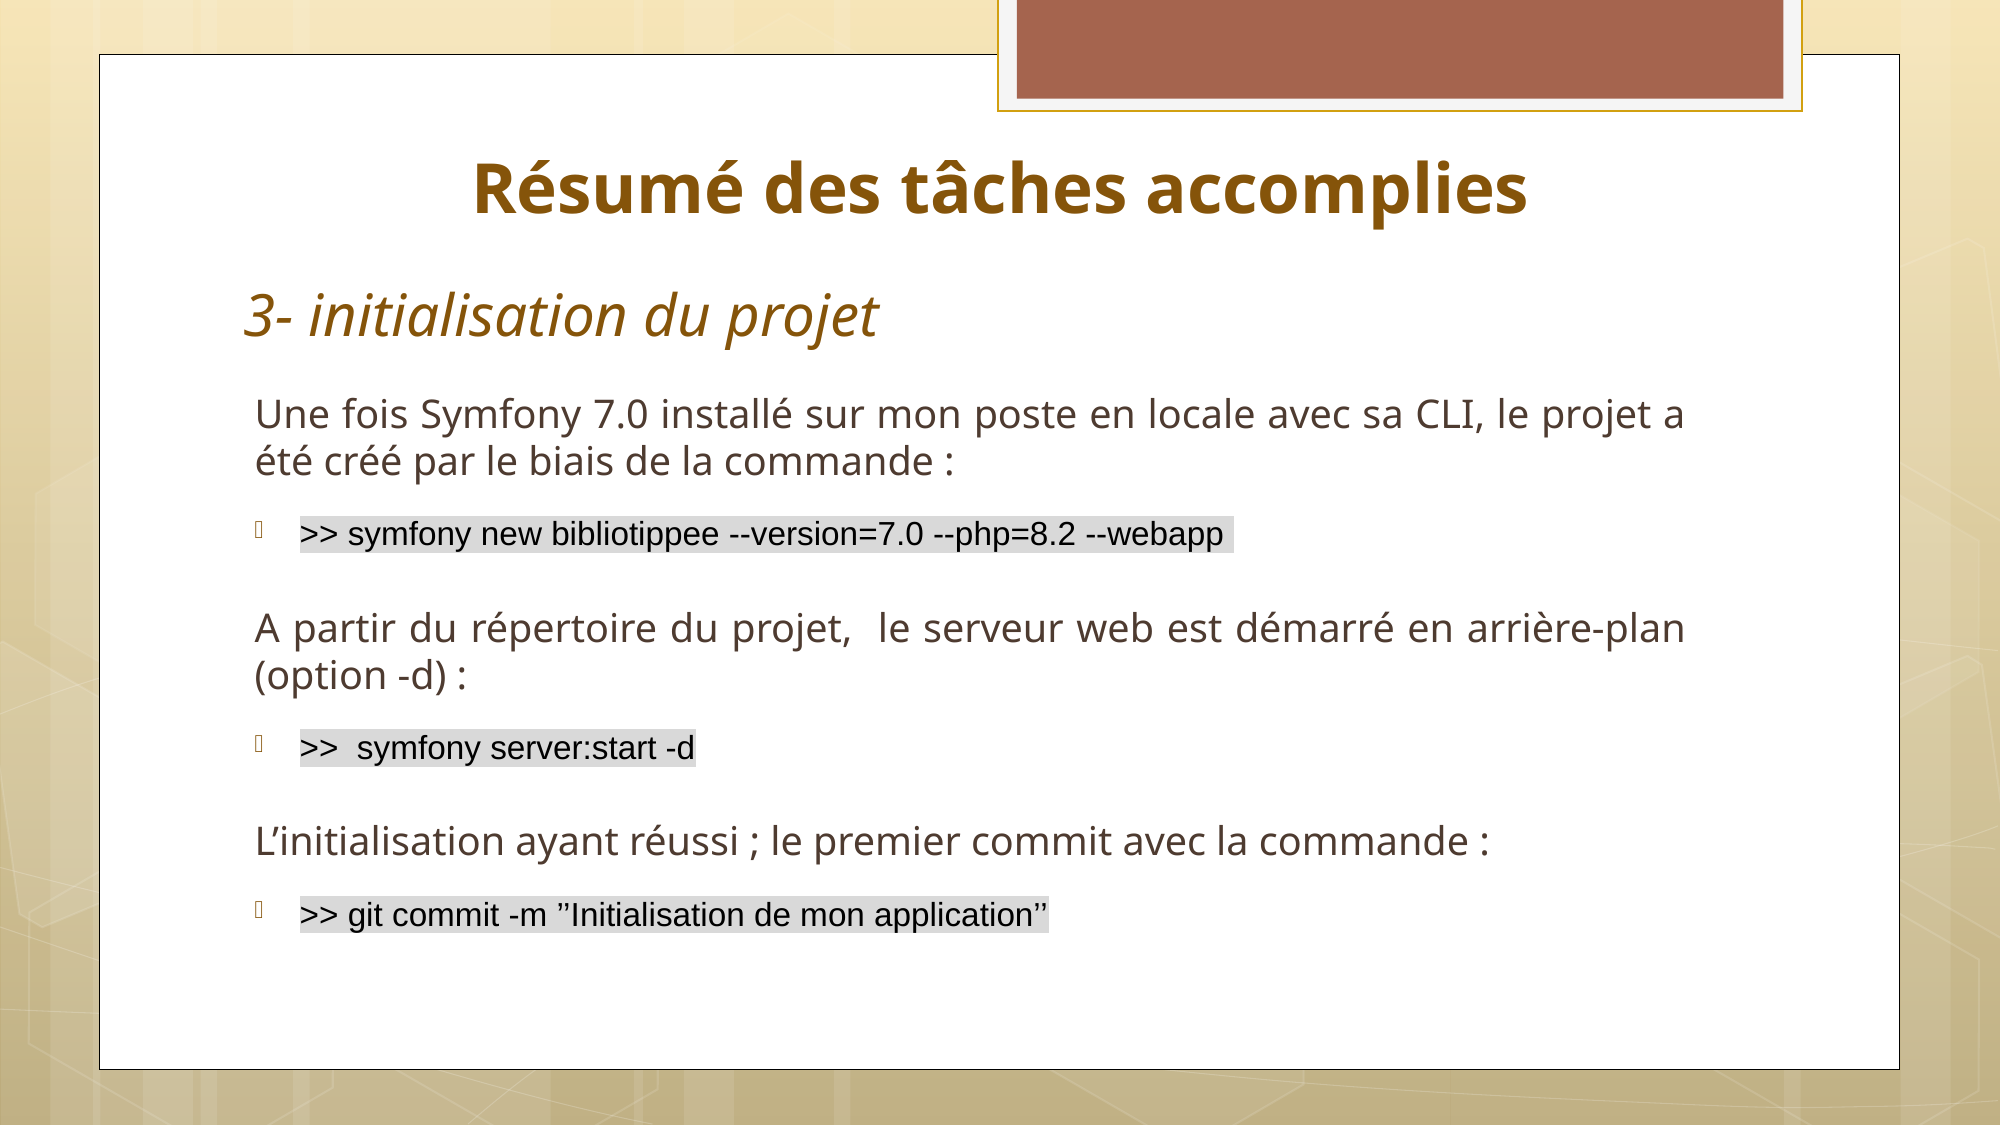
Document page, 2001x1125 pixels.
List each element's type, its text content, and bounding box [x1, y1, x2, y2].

list Une fois Symfony 7.0 installé sur mon poste en locale avec sa CLI, le projet a été créé par le biais de la commande : >> symfony new bibliotippee --version=7.0 --php=8.2 --webapp A partir du répertoire du projet, le serveur web est démarré en arrière-plan (option -d) : >> symfony server:start -d L’initialisation ayant réussi ; le premier commit avec la commande : >> git commit -m ’’Initialisation de mon application’’ [228, 381, 1703, 957]
title 3- initialisation du projet [228, 280, 1765, 357]
text_box Résumé des tâches accomplies [232, 136, 1769, 235]
